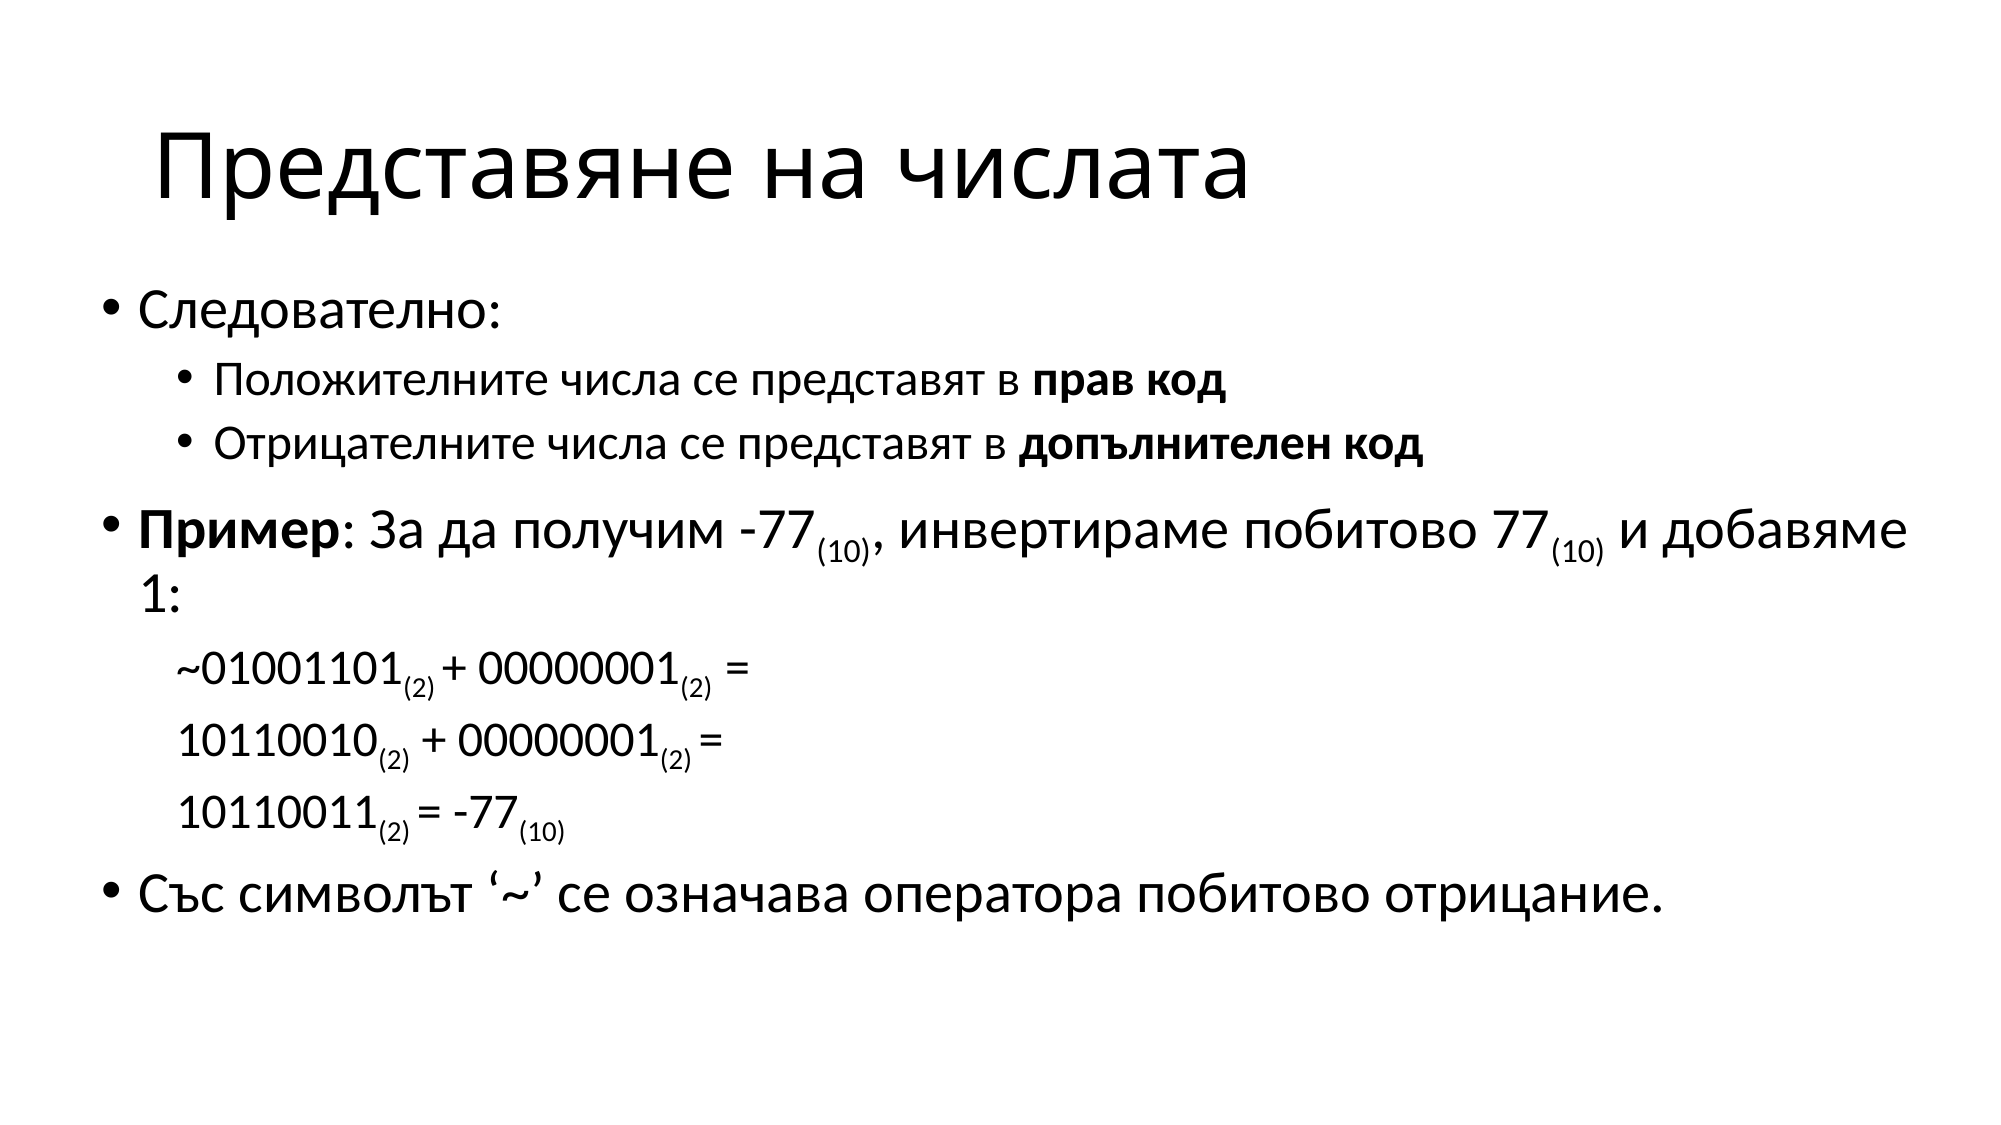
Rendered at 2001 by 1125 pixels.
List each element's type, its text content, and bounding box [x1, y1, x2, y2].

list Следователно: Положителните числа се представят в прав код Отрицателните числа се представят в допълнителен код Пример: За да получим -77(10), инвертираме побитово 77(10) и добавяме 1: ~01001101(2) + 00000001(2) = 10110010(2) + 00000001(2) = 10110011(2) = -77(10) Със символът ‘~’ се означава оператора побитово отрицание. [86, 271, 1926, 1084]
title Представяне на числата [137, 59, 1863, 271]
